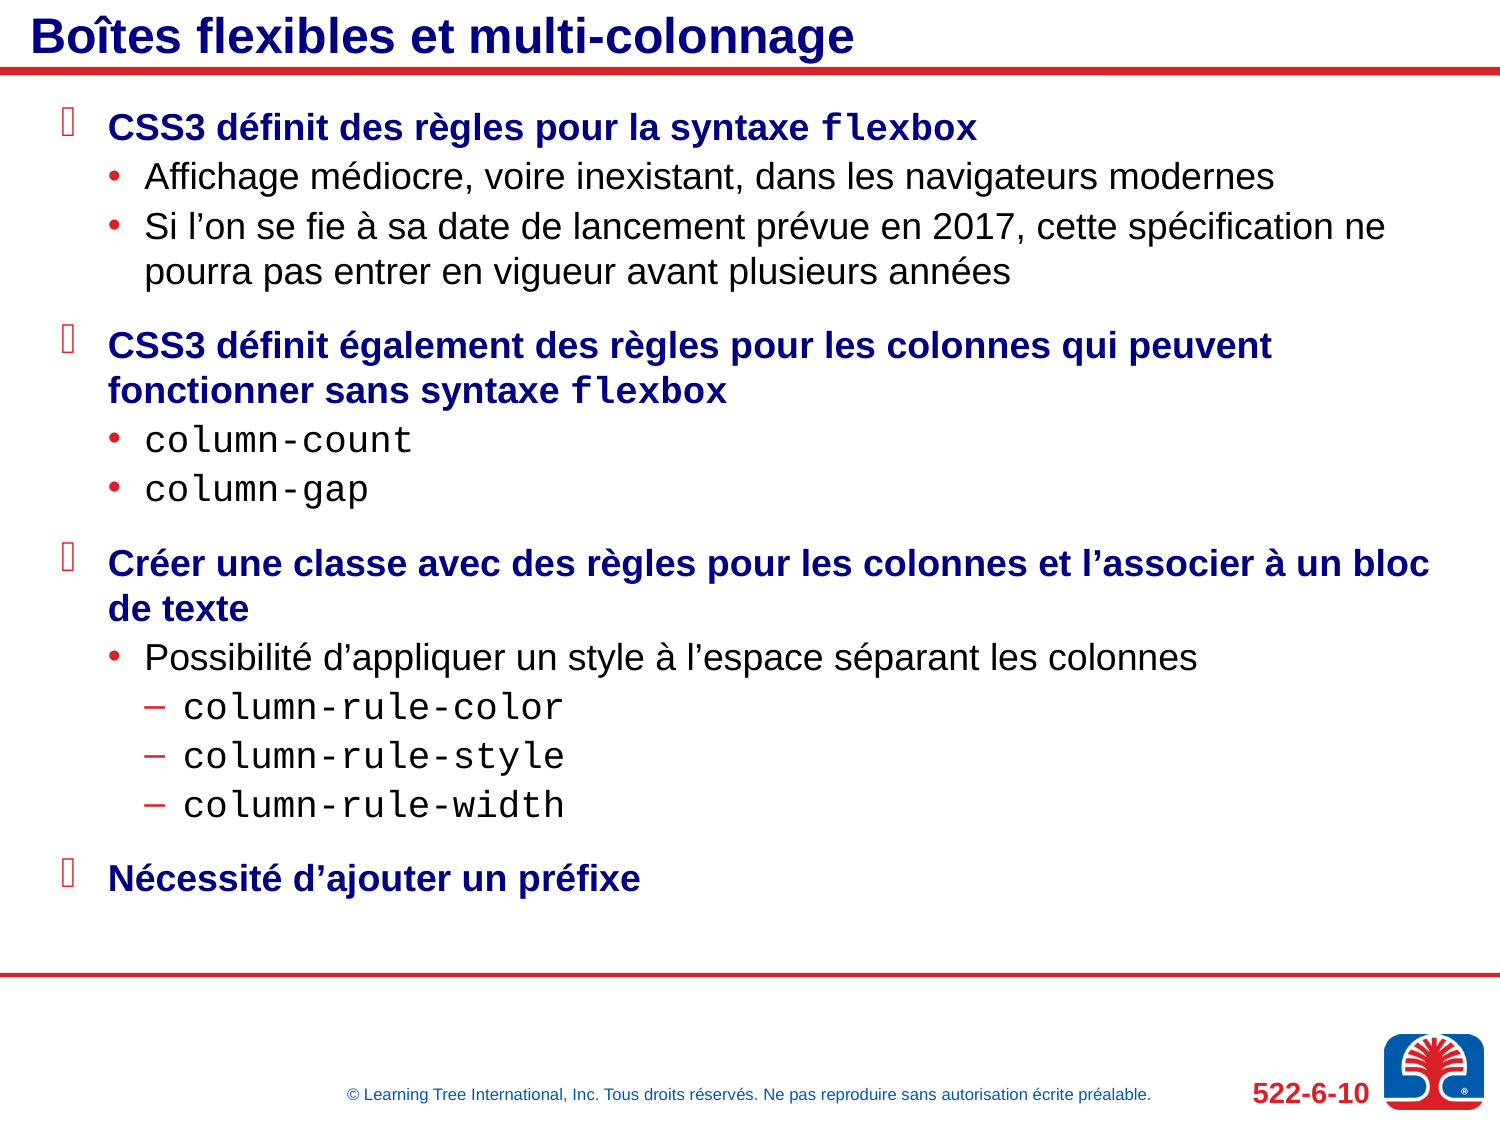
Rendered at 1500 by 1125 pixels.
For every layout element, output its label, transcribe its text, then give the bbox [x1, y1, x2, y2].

picture [1384, 1034, 1484, 1110]
list CSS3 définit des règles pour la syntaxe flexbox Affichage médiocre, voire inexistant, dans les navigateurs modernes Si l’on se fie à sa date de lancement prévue en 2017, cette spécification ne pourra pas entrer en vigueur avant plusieurs années CSS3 définit également des règles pour les colonnes qui peuvent fonctionner sans syntaxe flexbox column-count column-gap Créer une classe avec des règles pour les colonnes et l’associer à un bloc de texte Possibilité d’appliquer un style à l’espace séparant les colonnes column-rule-color column-rule-style column-rule-width Nécessité d’ajouter un préfixe [45, 95, 1457, 915]
title Boîtes flexibles et multi-colonnage [0, 0, 1500, 67]
